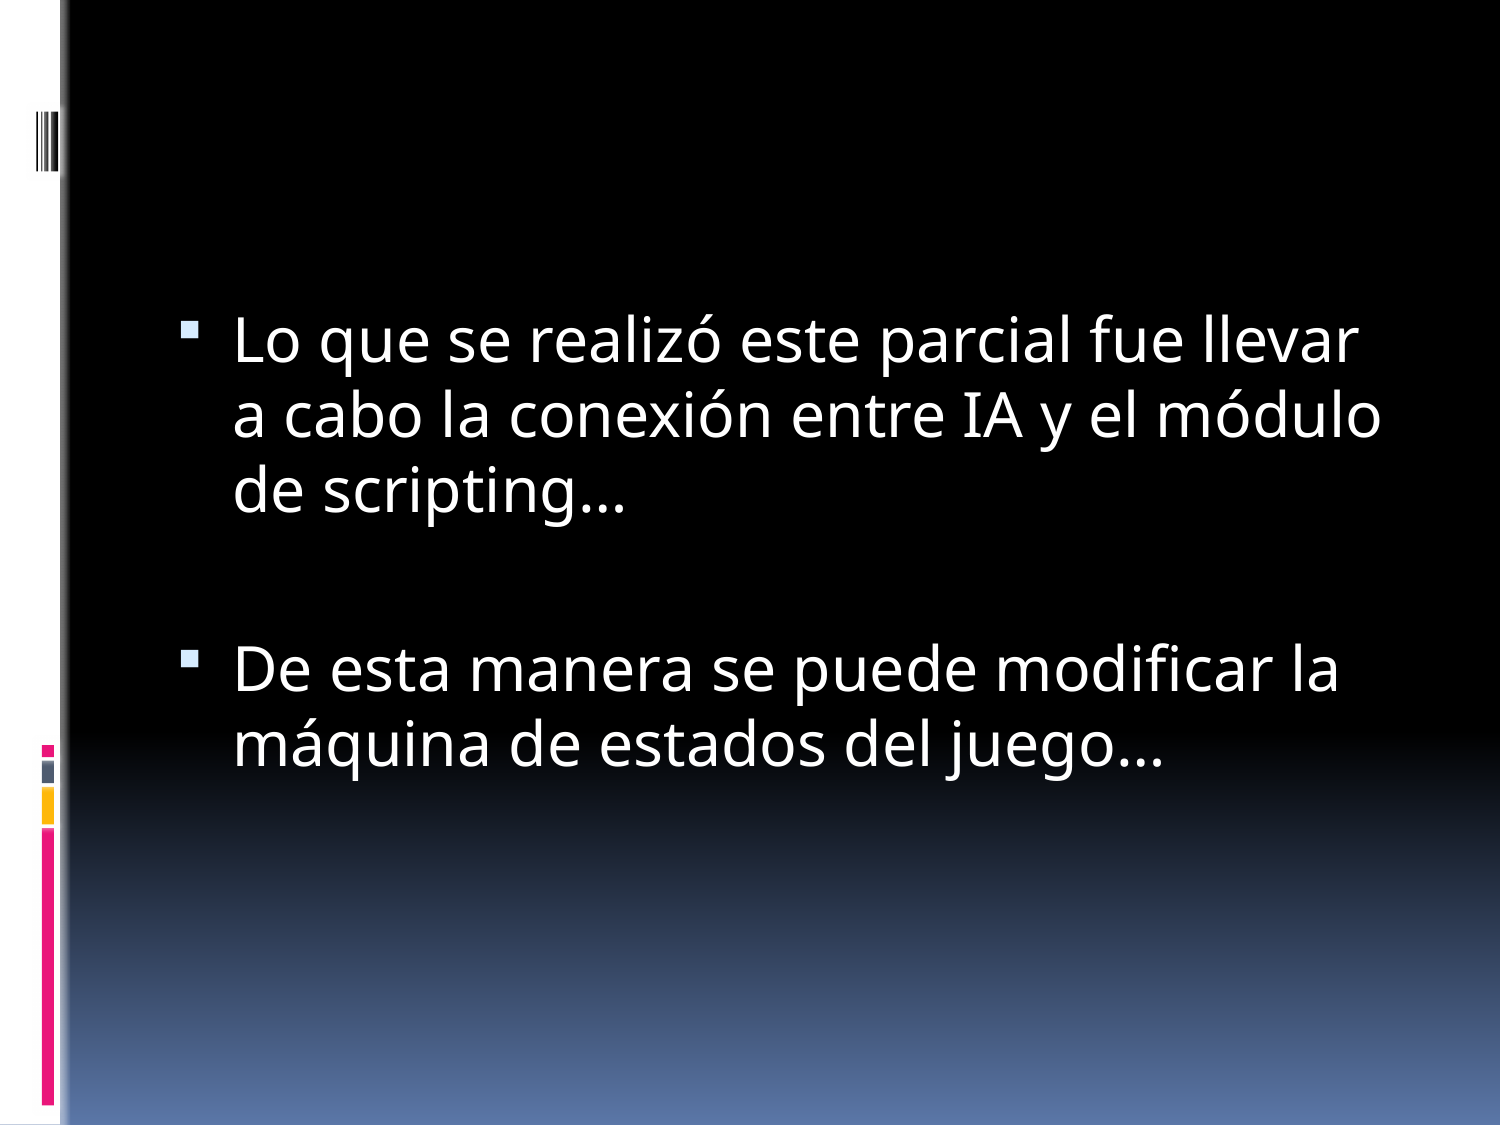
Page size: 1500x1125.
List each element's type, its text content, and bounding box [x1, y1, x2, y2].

list Lo que se realizó este parcial fue llevar a cabo la conexión entre IA y el módulo de scripting… De esta manera se puede modificar la máquina de estados del juego… [150, 292, 1425, 1043]
